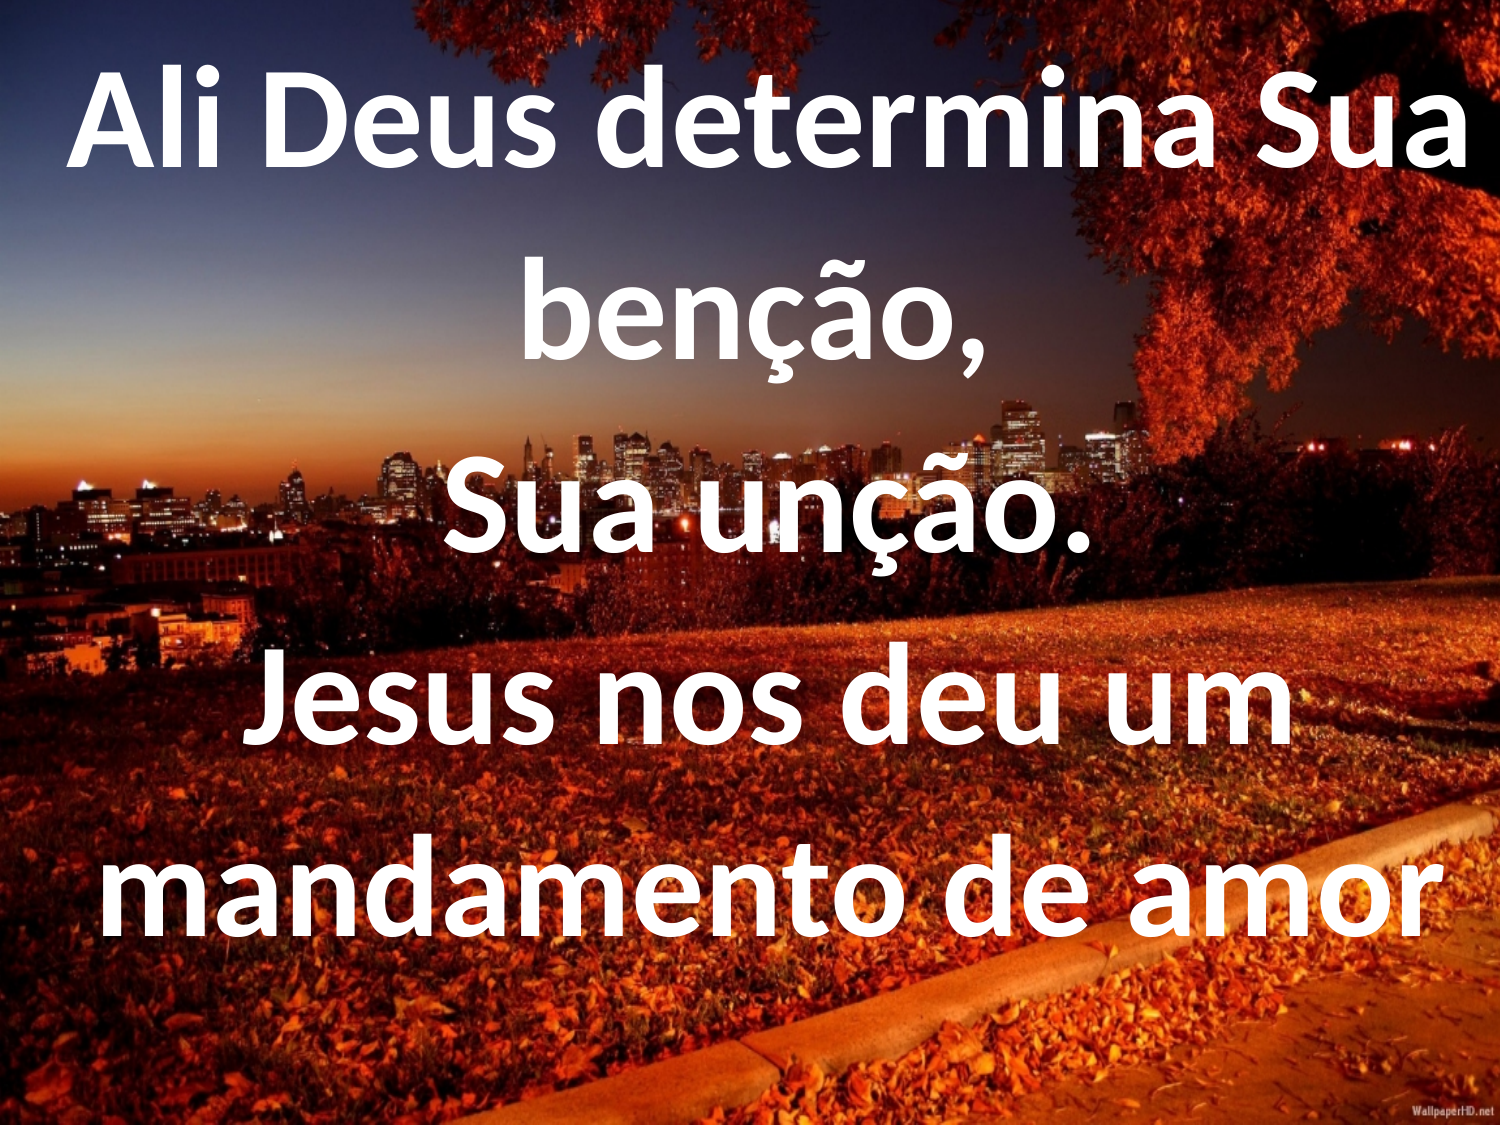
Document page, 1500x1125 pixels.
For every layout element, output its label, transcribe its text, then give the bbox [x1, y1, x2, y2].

picture [0, 0, 1500, 1125]
text_box Ali Deus determina Sua benção, Sua unção. Jesus nos deu um mandamento de amor [41, 0, 1500, 974]
